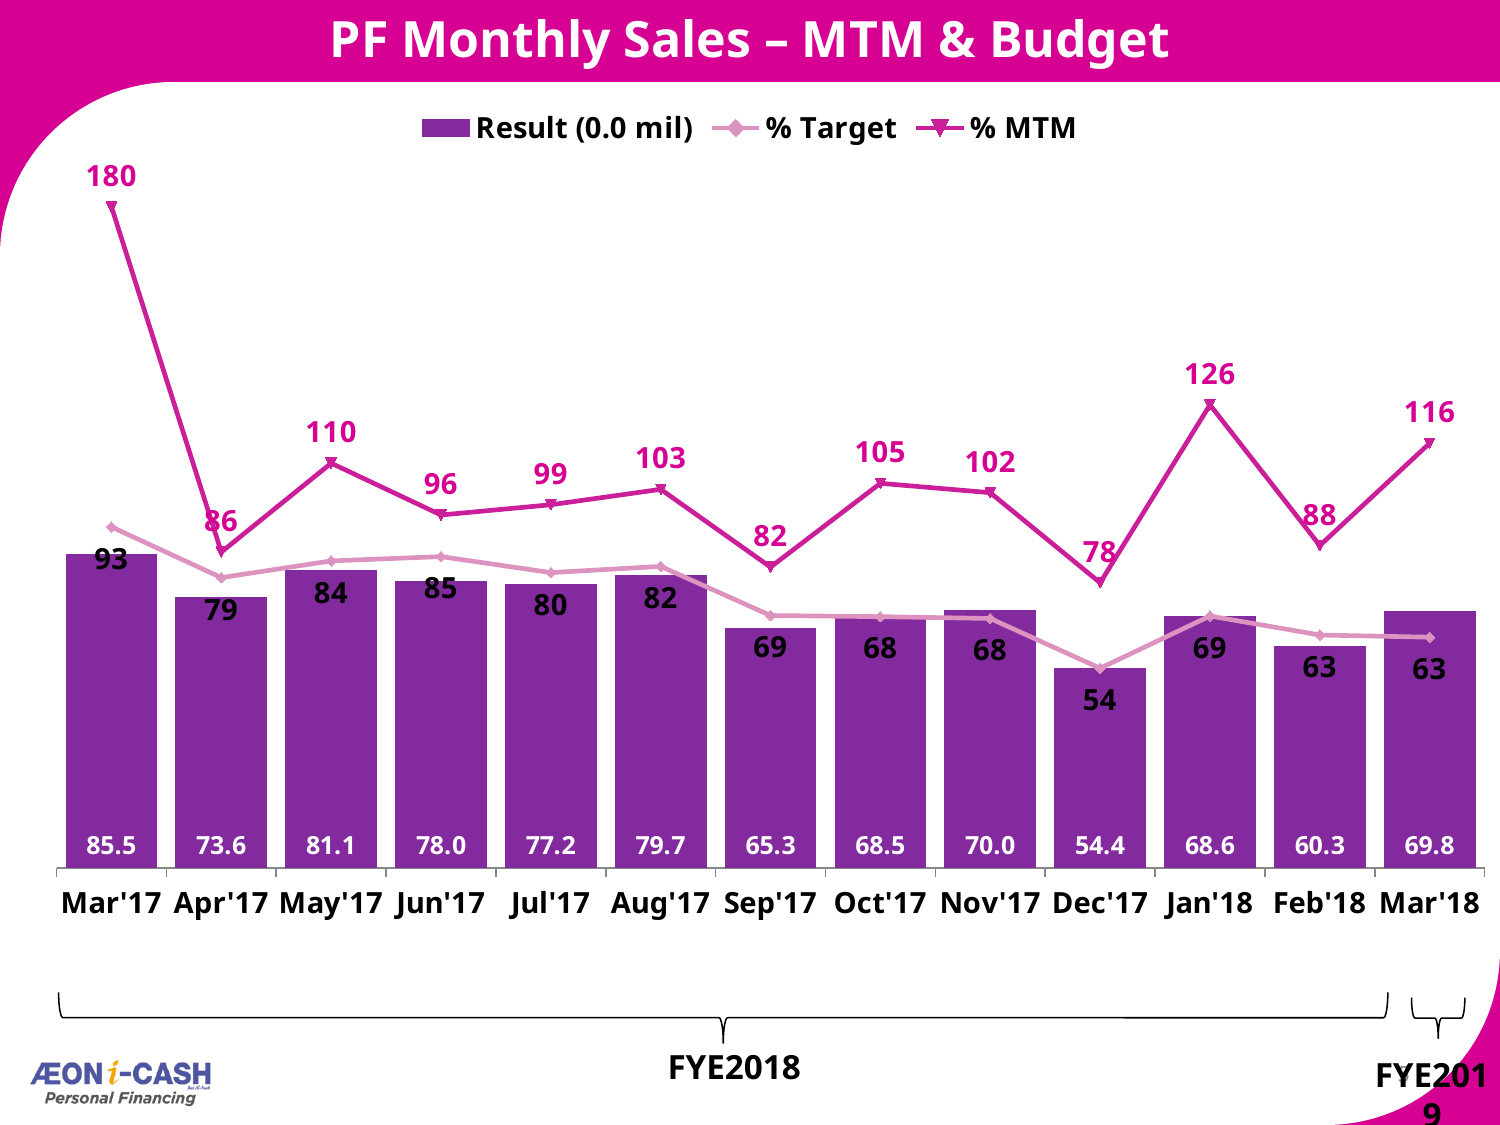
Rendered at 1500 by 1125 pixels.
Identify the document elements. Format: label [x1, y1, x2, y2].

picture [0, 1042, 249, 1118]
chart [8, 90, 1492, 998]
text_box [0, 0, 1500, 1125]
